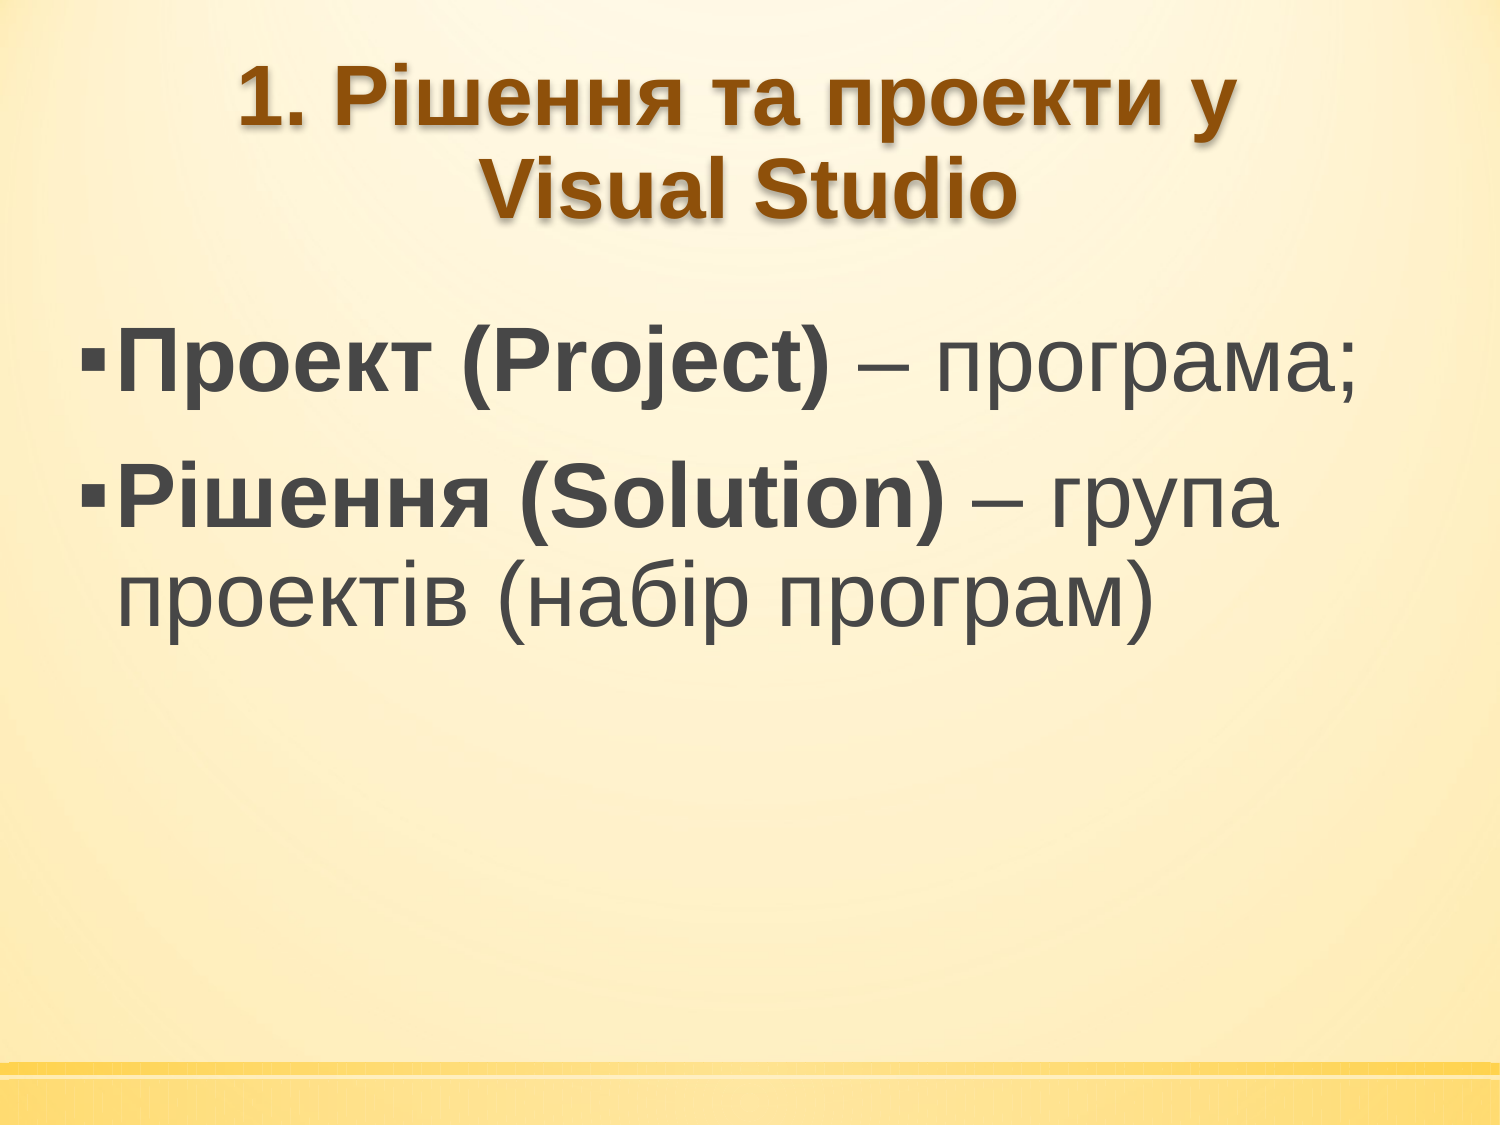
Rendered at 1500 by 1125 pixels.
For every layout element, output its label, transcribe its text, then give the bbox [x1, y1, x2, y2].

title 1. Рішення та проекти у Visual Studio [2, 42, 1498, 246]
list Проект (Project) – програма; Рішення (Solution) – група проектів (набір програм) [55, 304, 1500, 634]
picture [0, 1075, 1500, 1079]
picture [0, 0, 1500, 1062]
